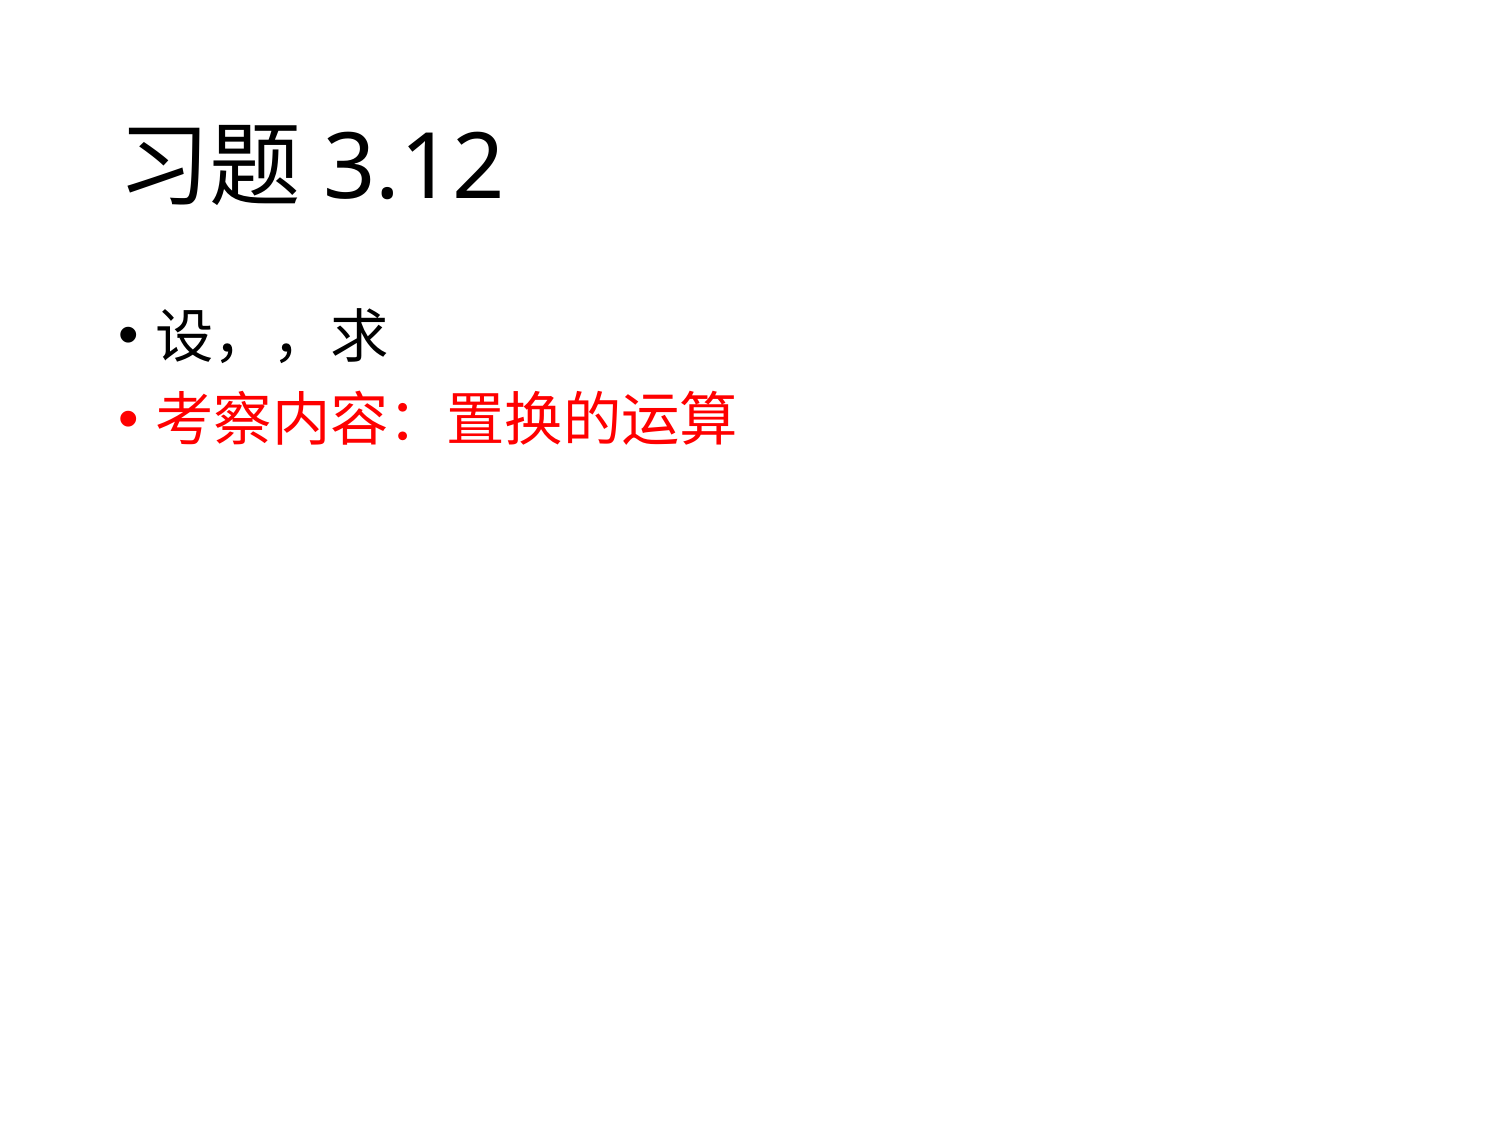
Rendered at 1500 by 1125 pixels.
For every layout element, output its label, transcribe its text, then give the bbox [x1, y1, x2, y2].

title 习题3.12 [103, 59, 1397, 278]
